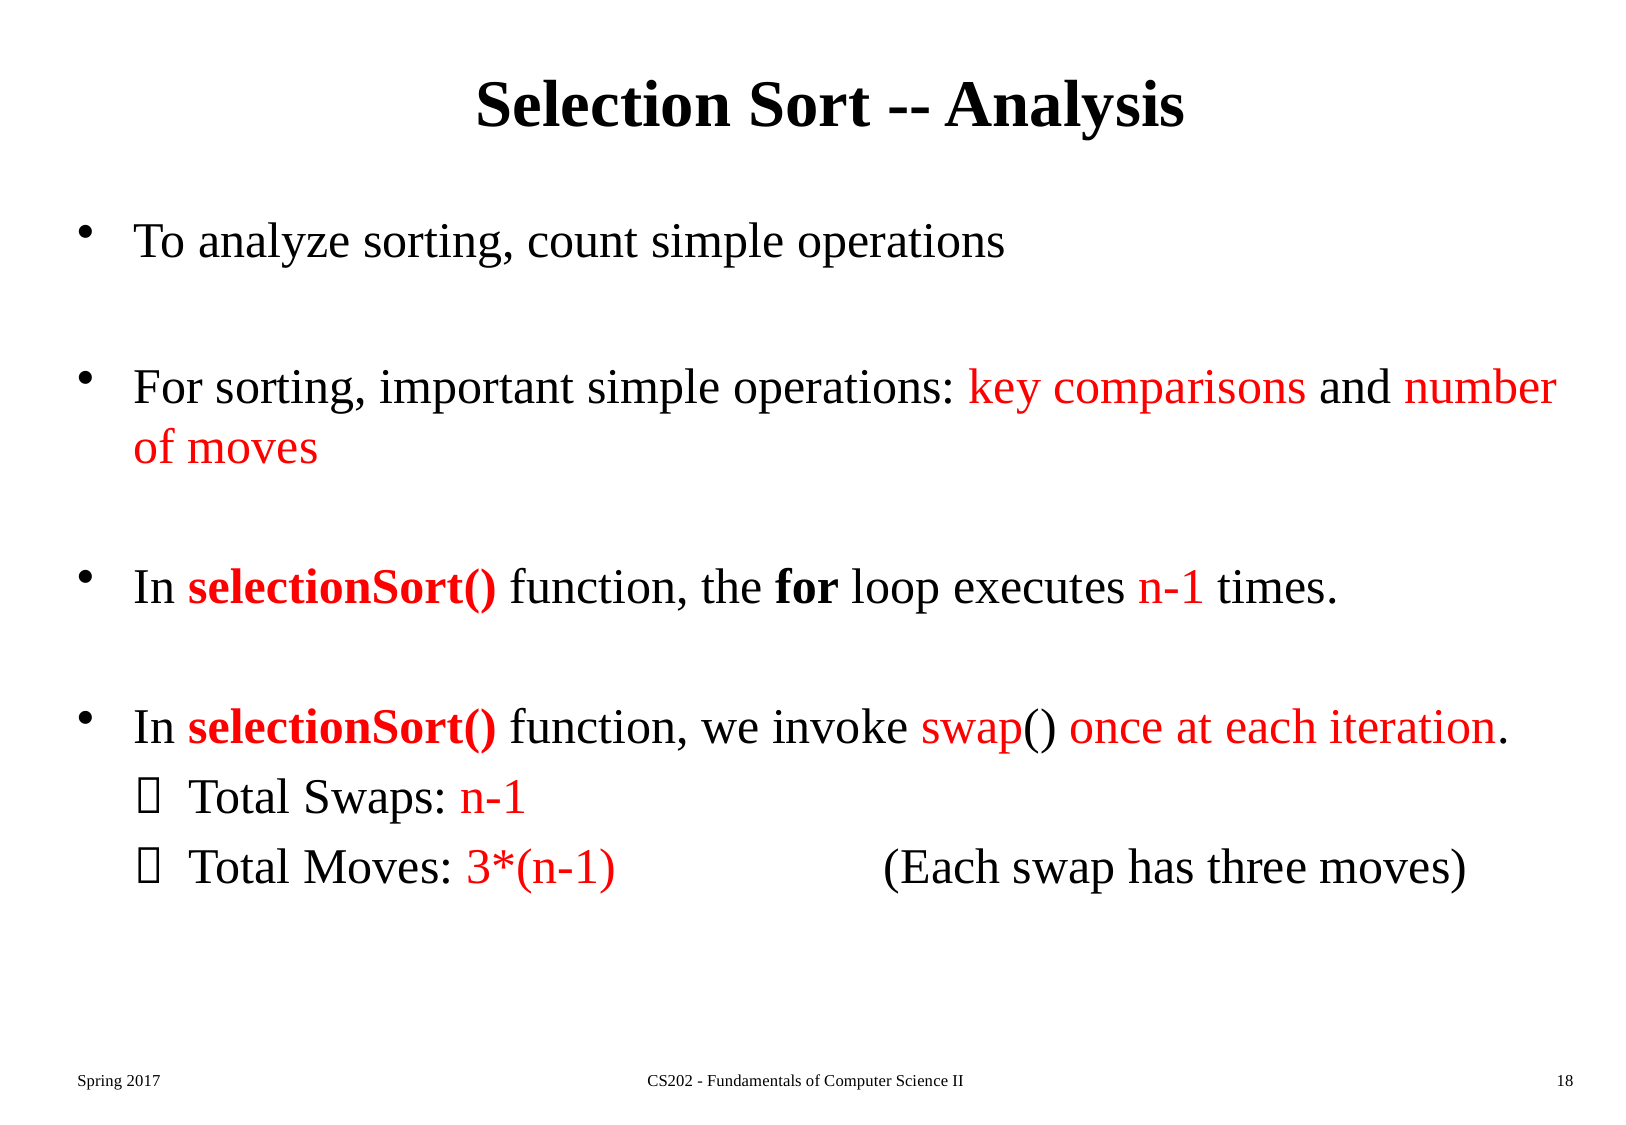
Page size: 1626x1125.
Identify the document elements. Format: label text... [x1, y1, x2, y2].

footer CS202 - Fundamentals of Computer Science II [500, 1062, 1111, 1101]
title Selection Sort -- Analysis [62, 24, 1600, 175]
slide_number 18 [1249, 1062, 1589, 1101]
slide_number Spring 2017 [62, 1062, 402, 1101]
list To analyze sorting, count simple operations For sorting, important simple operations: key comparisons and number of moves In selectionSort() function, the for loop executes n-1 times. In selectionSort() function, we invoke swap() once at each iteration.  Total Swaps: n-1  Total Moves: 3*(n-1) (Each swap has three moves) [62, 200, 1588, 1038]
